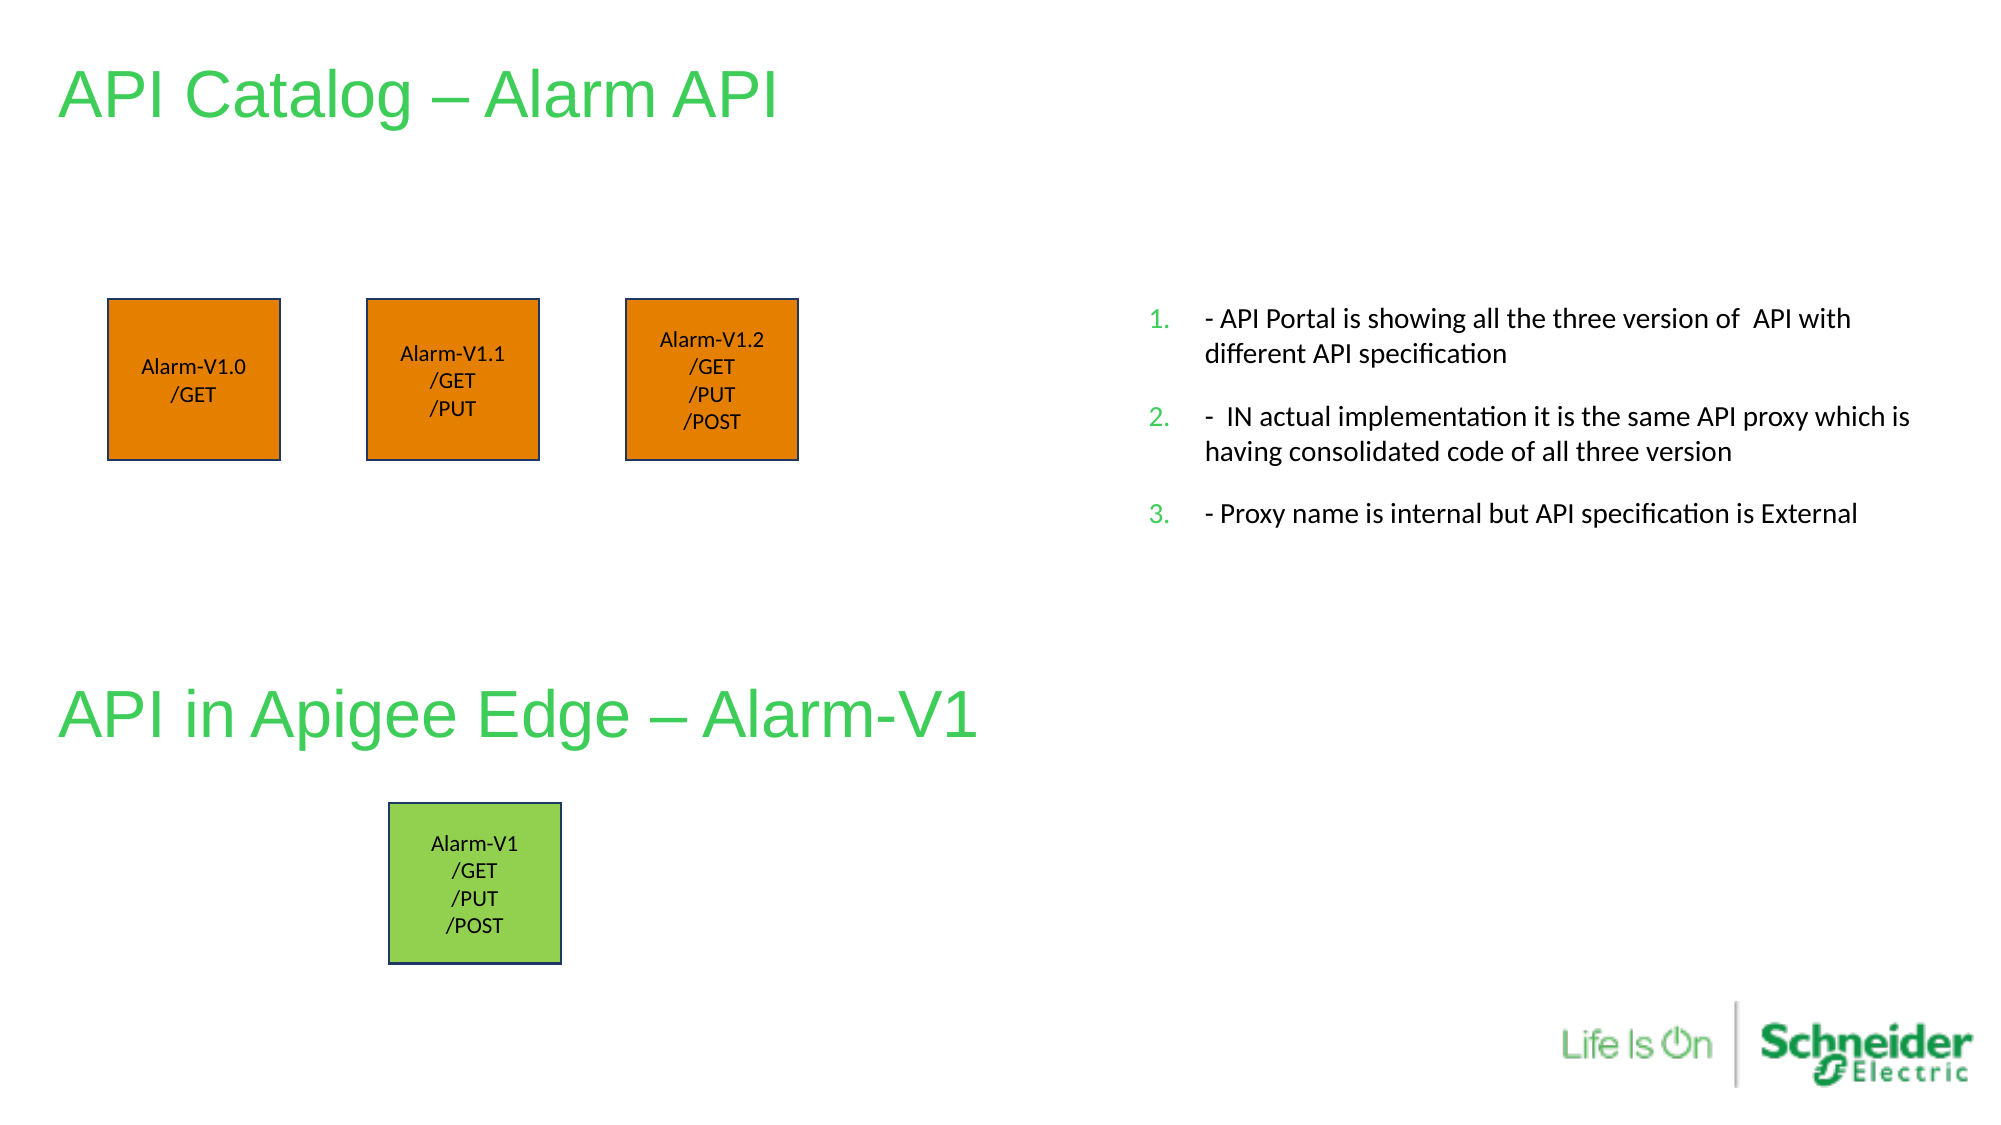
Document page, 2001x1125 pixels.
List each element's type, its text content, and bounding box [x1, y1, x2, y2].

picture [1545, 983, 1993, 1107]
text_box Alarm-V1 /GET /PUT /POST [388, 803, 561, 964]
text_box Alarm-V1.1 /GET /PUT [367, 299, 539, 460]
text_box Alarm-V1.2 /GET /PUT /POST [626, 299, 799, 460]
text_box Alarm-V1.0 /GET [107, 299, 280, 460]
list API Catalog – Alarm API [55, 50, 1947, 132]
list - API Portal is showing all the three version of API with different API specification - IN actual implementation it is the same API proxy which is having consolidated code of all three version - Proxy name is internal but API specification is External [1145, 299, 1945, 771]
text_box API in Apigee Edge – Alarm-V1 [55, 671, 1019, 752]
